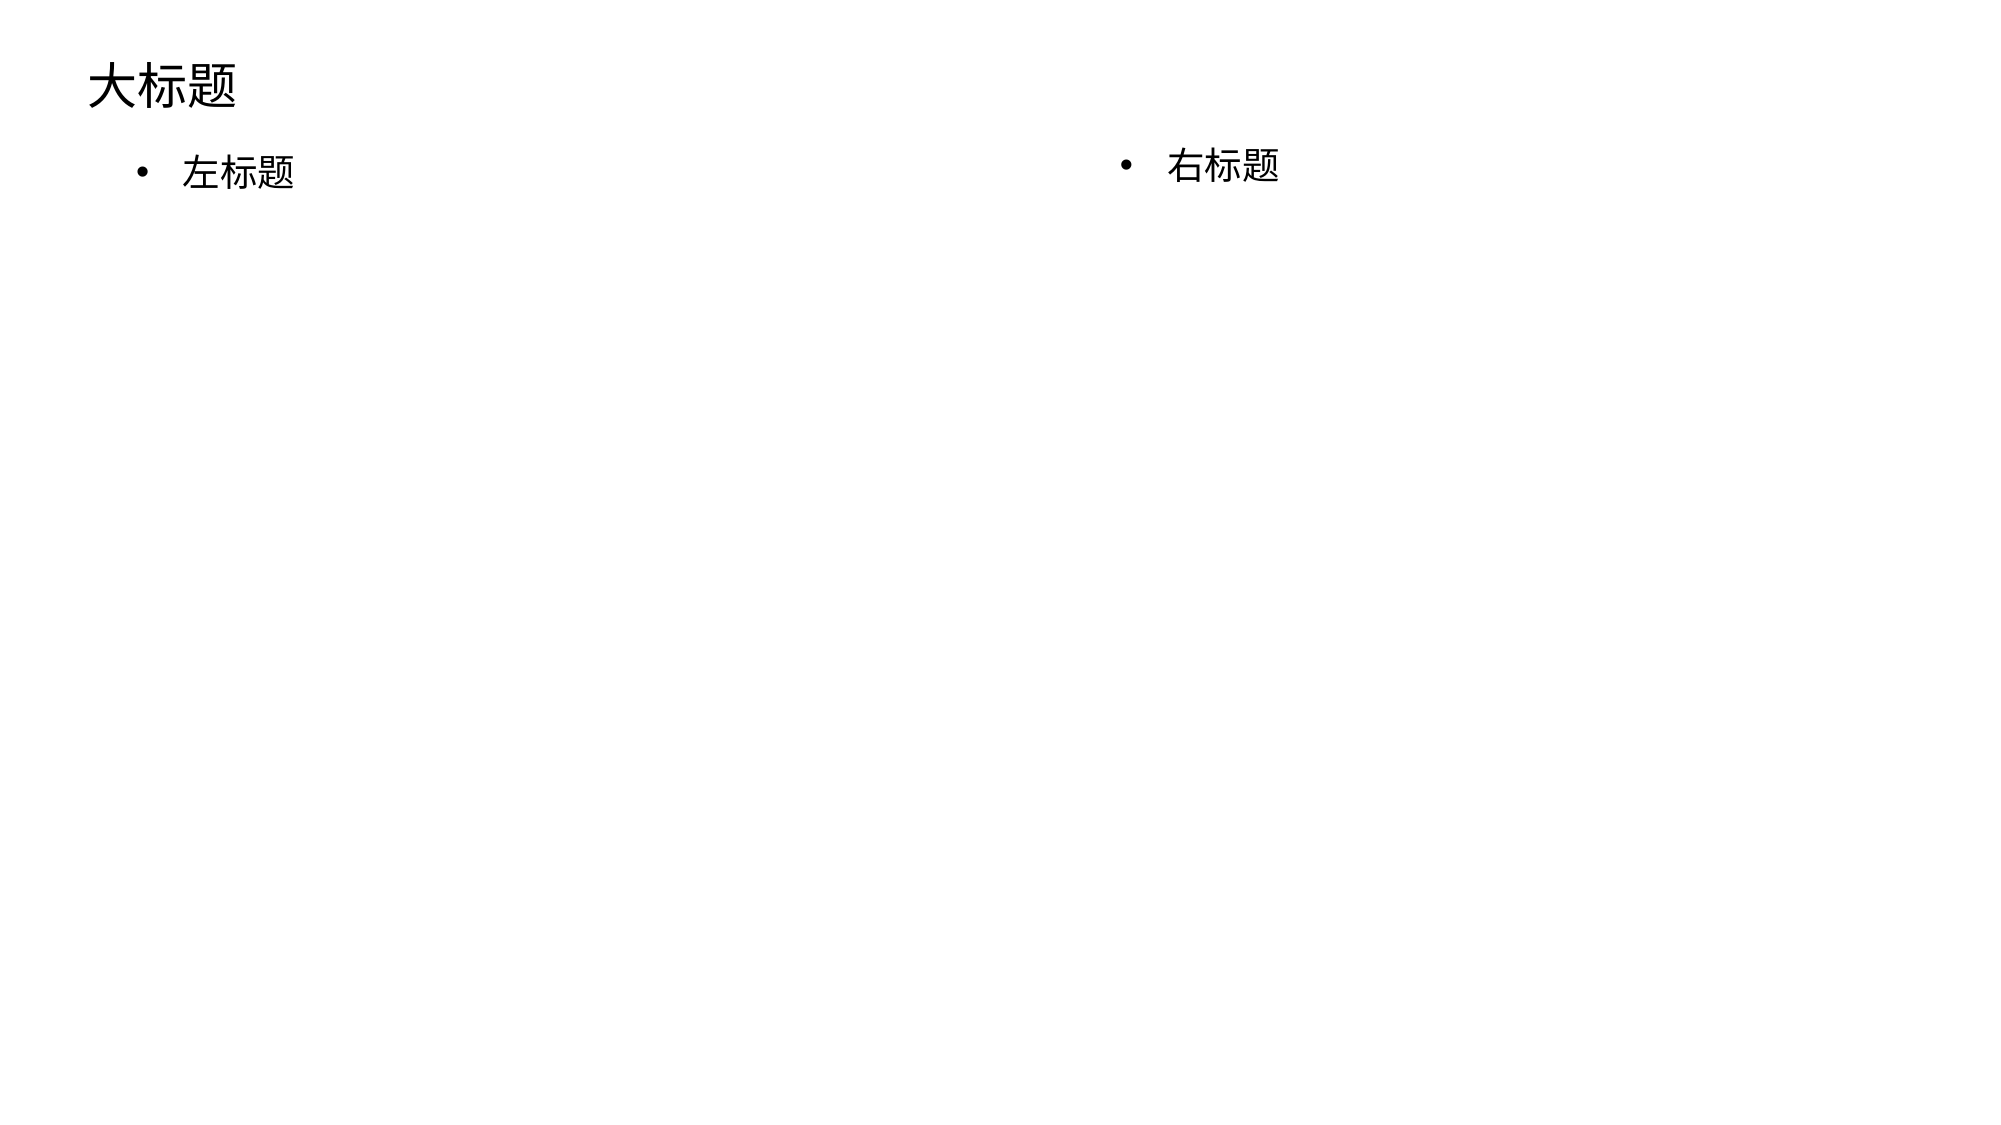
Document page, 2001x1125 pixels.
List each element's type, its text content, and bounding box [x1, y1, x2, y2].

text_box 大标题 [72, 47, 1494, 123]
text_box 左标题 [121, 130, 1003, 202]
text_box 右标题 [1105, 123, 1987, 195]
